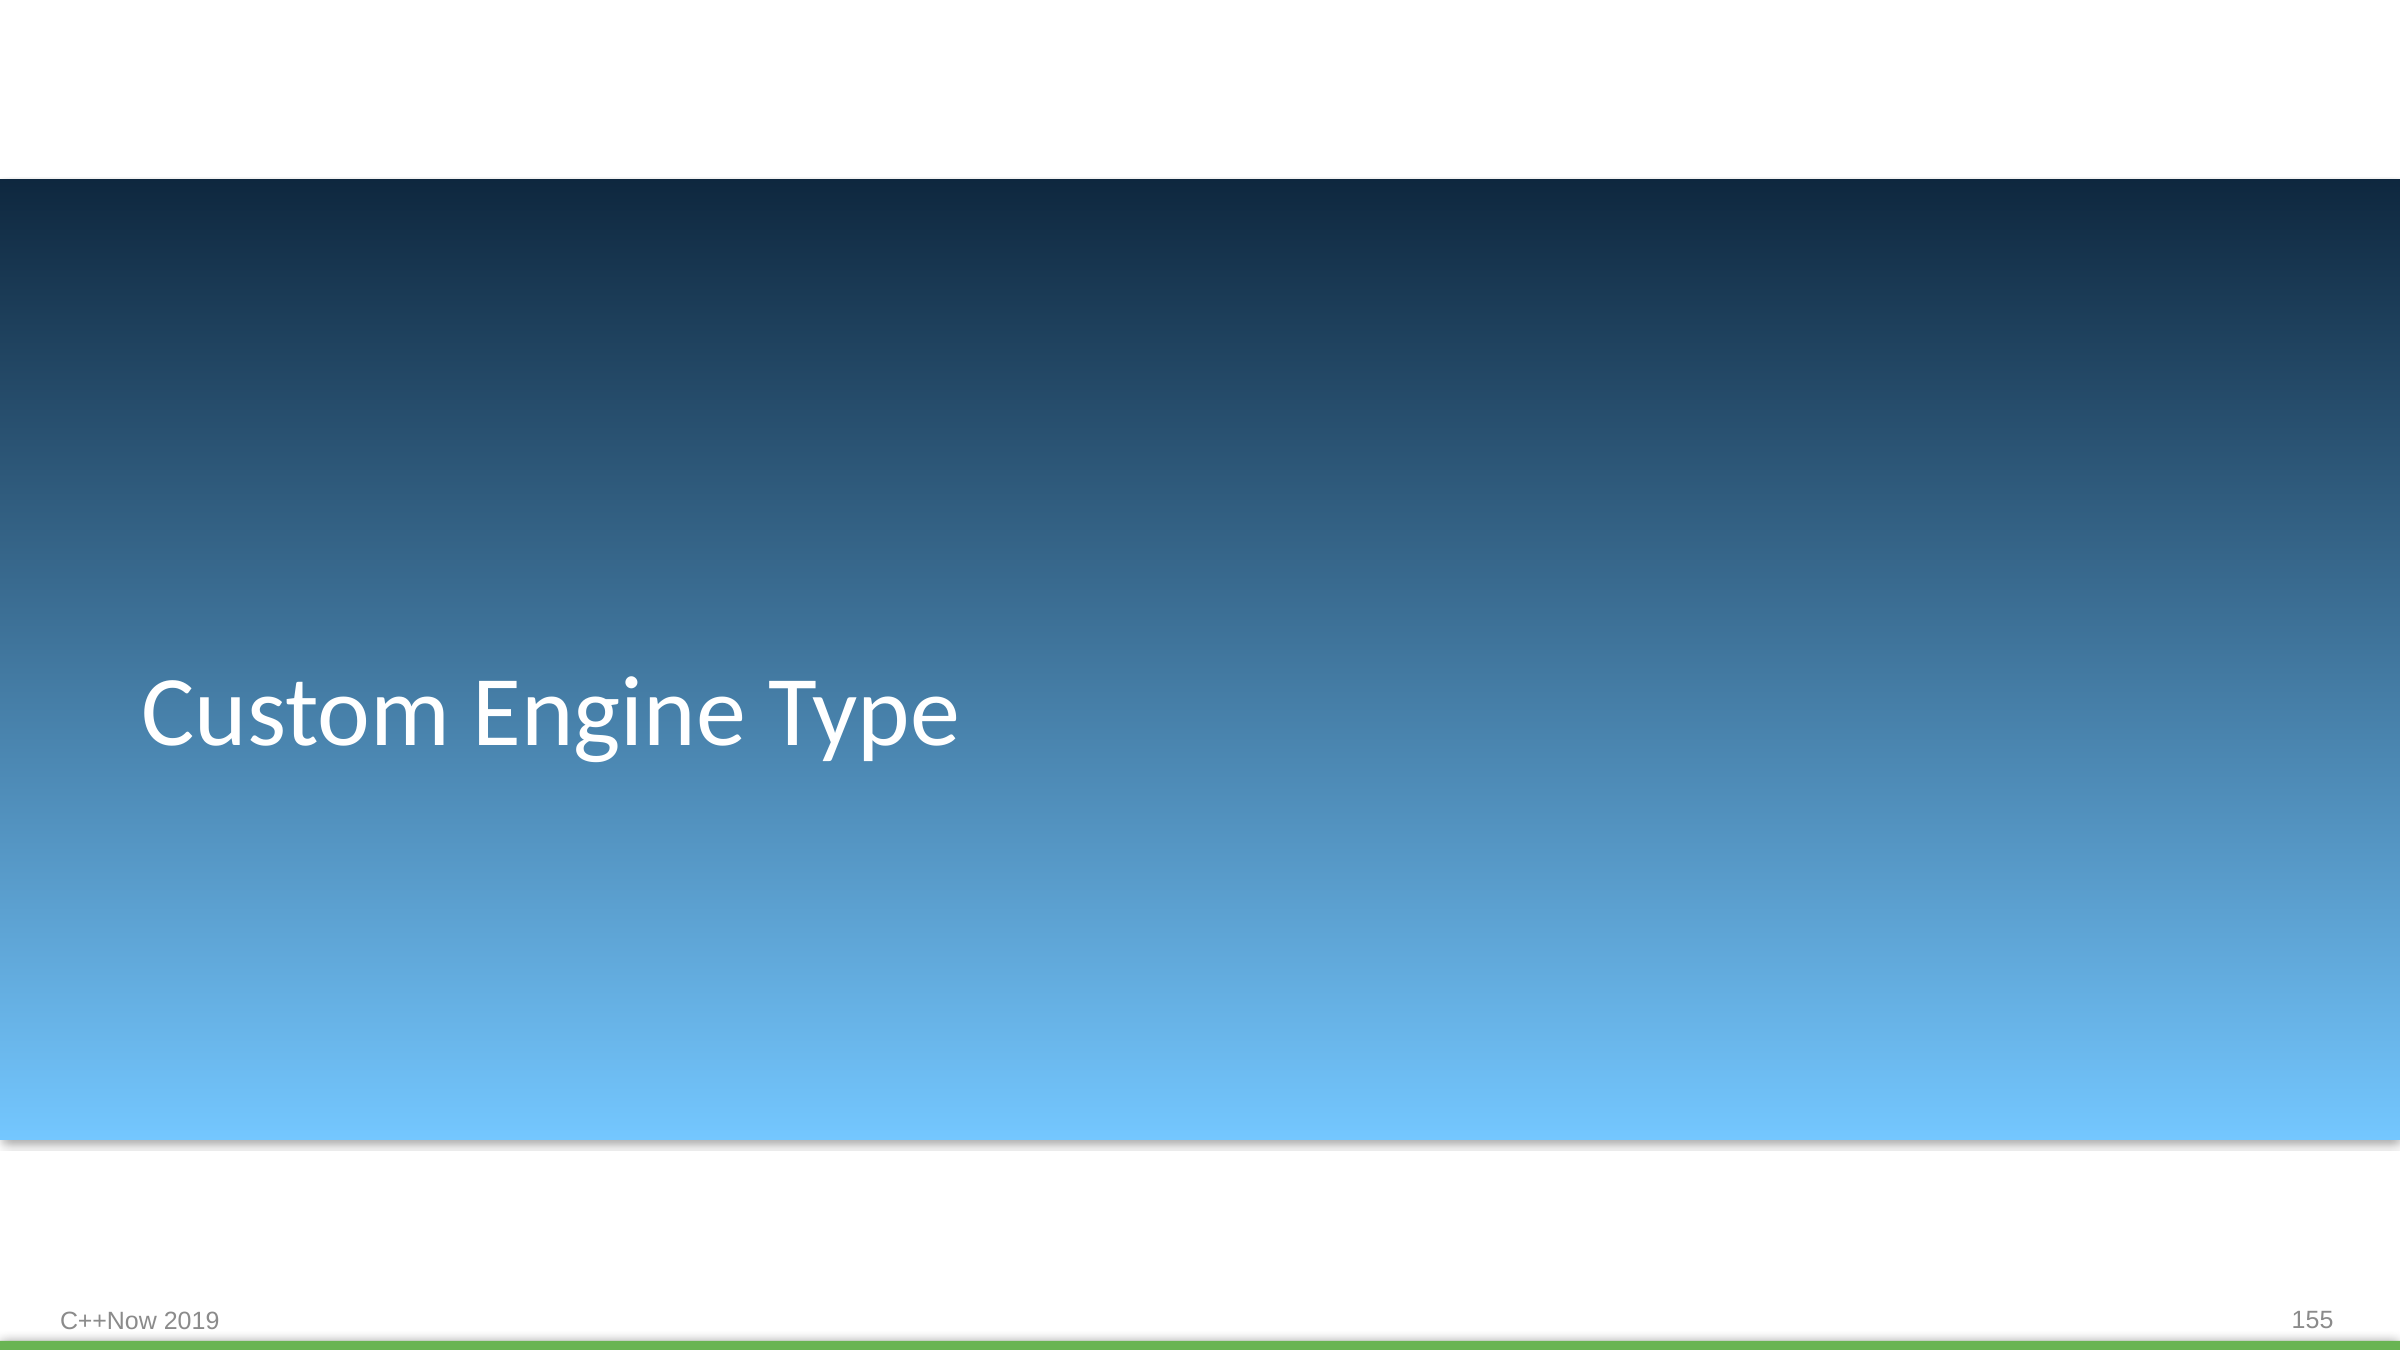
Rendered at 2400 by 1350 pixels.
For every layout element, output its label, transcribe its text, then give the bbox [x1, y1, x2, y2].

slide_number 155 [2175, 1305, 2355, 1333]
list Custom Engine Type [120, 414, 2280, 874]
footer C++Now 2019 [60, 1305, 780, 1335]
